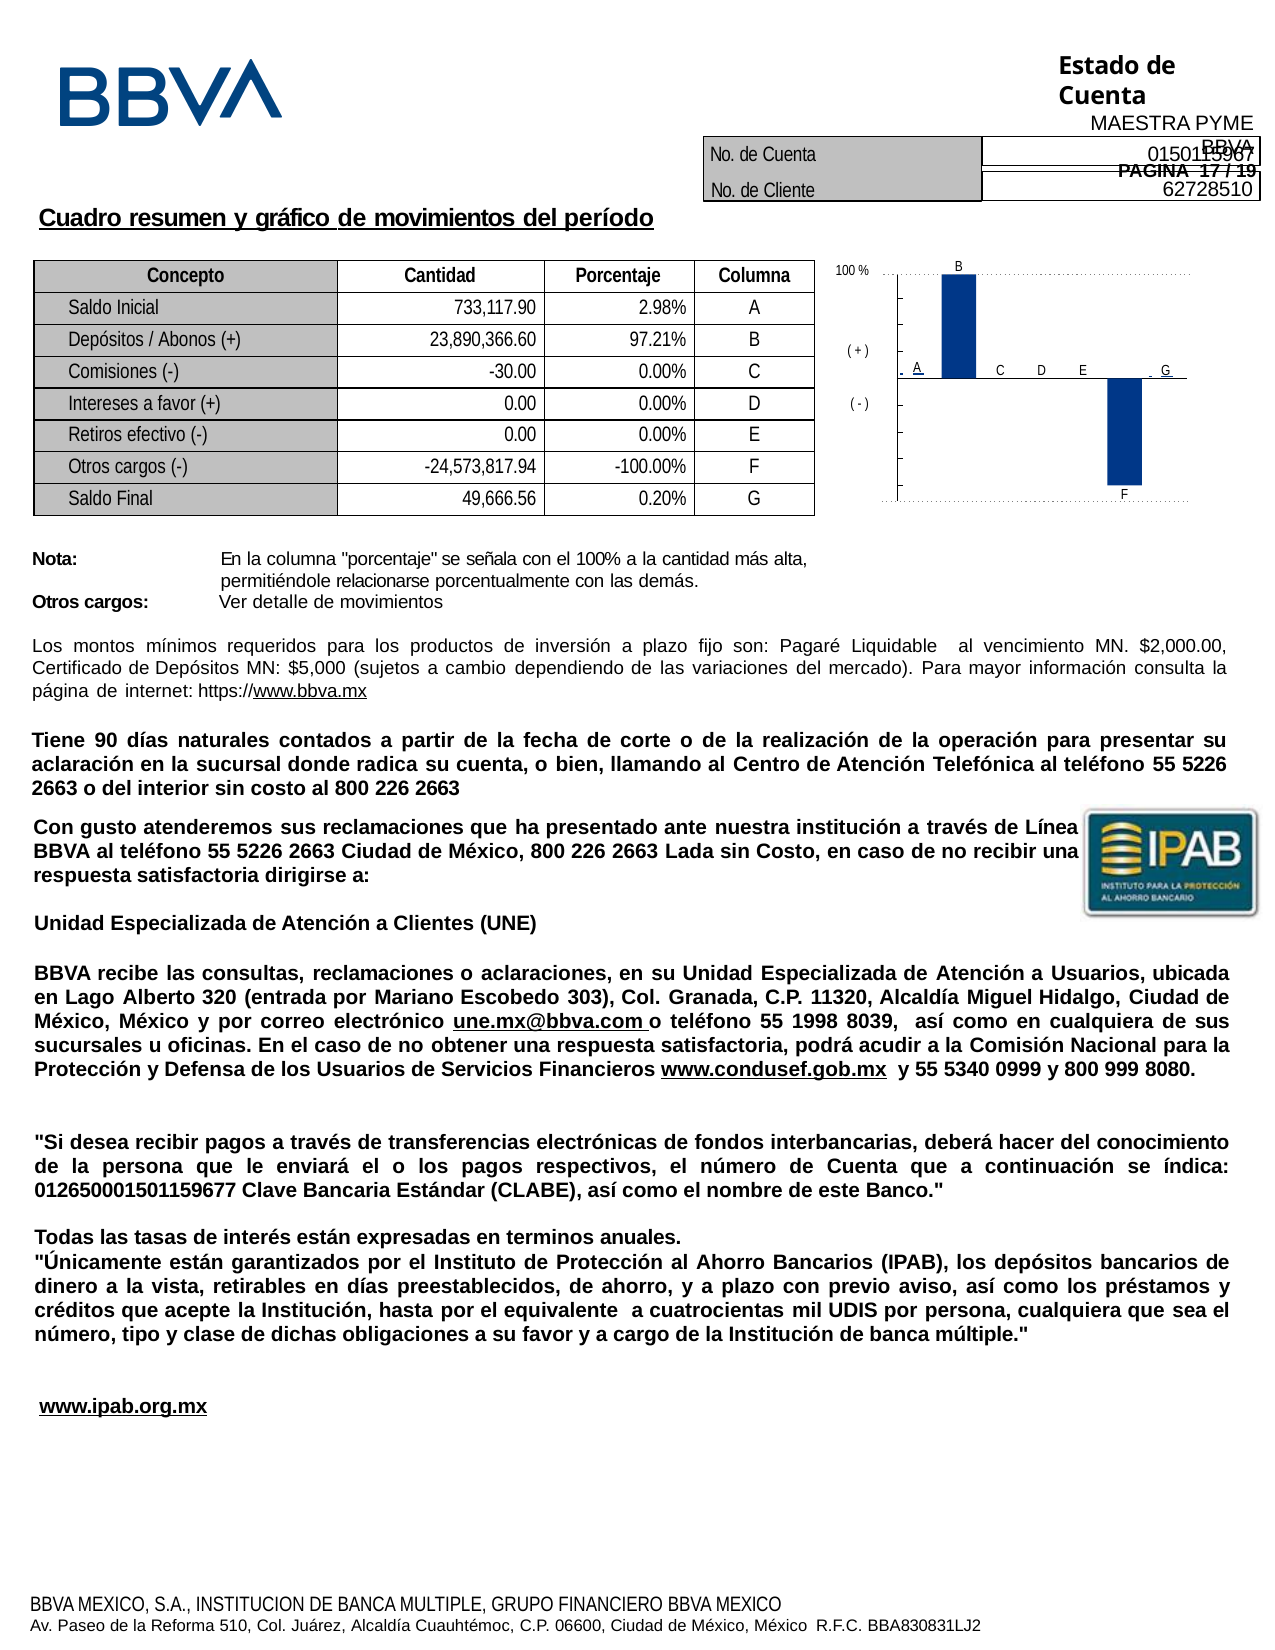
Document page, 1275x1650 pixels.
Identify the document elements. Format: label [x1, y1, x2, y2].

table_cell [338, 357, 544, 387]
table_cell [695, 357, 814, 387]
table_cell [35, 484, 337, 515]
table_cell [695, 293, 814, 324]
table_cell [338, 389, 544, 419]
picture [1079, 804, 1263, 922]
text_box [36, 47, 1270, 231]
text_box [833, 258, 872, 279]
table_cell [35, 452, 337, 483]
table_cell [545, 452, 694, 483]
table_header [338, 261, 544, 292]
table_cell [695, 421, 814, 451]
picture [60, 59, 283, 127]
table_cell [545, 325, 694, 356]
table_cell [545, 357, 694, 387]
text_box [845, 338, 872, 359]
table_cell [545, 389, 694, 419]
text_box [30, 587, 150, 613]
text_box [216, 544, 900, 613]
text_box [881, 254, 1192, 503]
table_cell [338, 293, 544, 324]
table_cell [35, 357, 337, 387]
text_box [848, 392, 872, 412]
table_cell [545, 421, 694, 451]
table_cell [35, 389, 337, 419]
table_cell [545, 293, 694, 324]
table_cell [338, 484, 544, 515]
text_box [29, 631, 1230, 1418]
table_cell [695, 452, 814, 483]
table_cell [545, 484, 694, 515]
table_cell [338, 421, 544, 451]
table_cell [35, 325, 337, 356]
table_cell [35, 421, 337, 451]
footer [28, 1593, 987, 1650]
table_cell [695, 389, 814, 419]
text_box [30, 544, 80, 569]
table_cell [338, 452, 544, 483]
table_cell [35, 293, 337, 324]
table_header [545, 261, 694, 292]
table_cell [695, 484, 814, 515]
table_cell [338, 325, 544, 356]
table_header [695, 261, 814, 292]
table_cell [695, 325, 814, 356]
table_header [35, 261, 337, 292]
